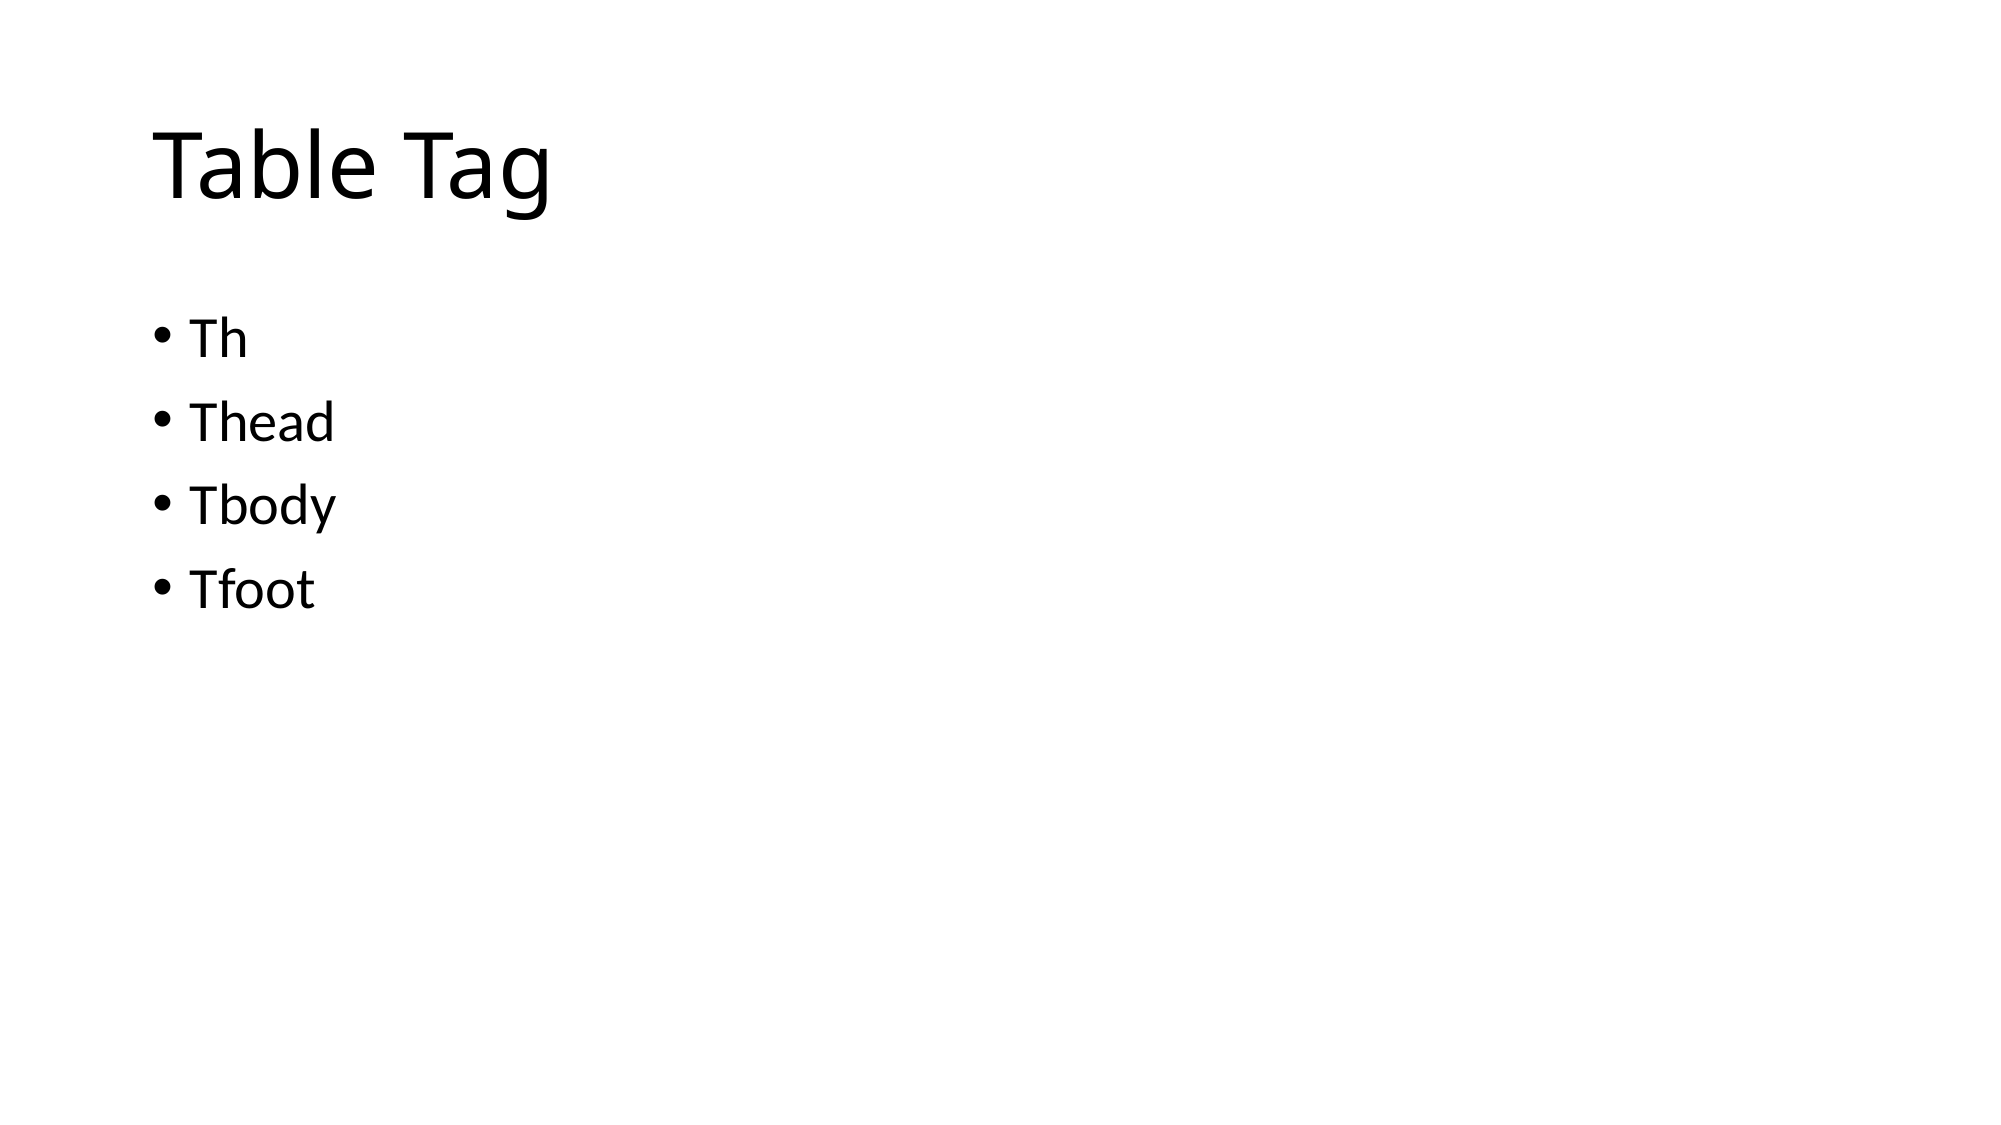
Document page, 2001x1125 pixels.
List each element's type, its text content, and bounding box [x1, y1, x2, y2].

list Th Thead Tbody Tfoot [137, 299, 1863, 1014]
title Table Tag [137, 59, 1863, 278]
